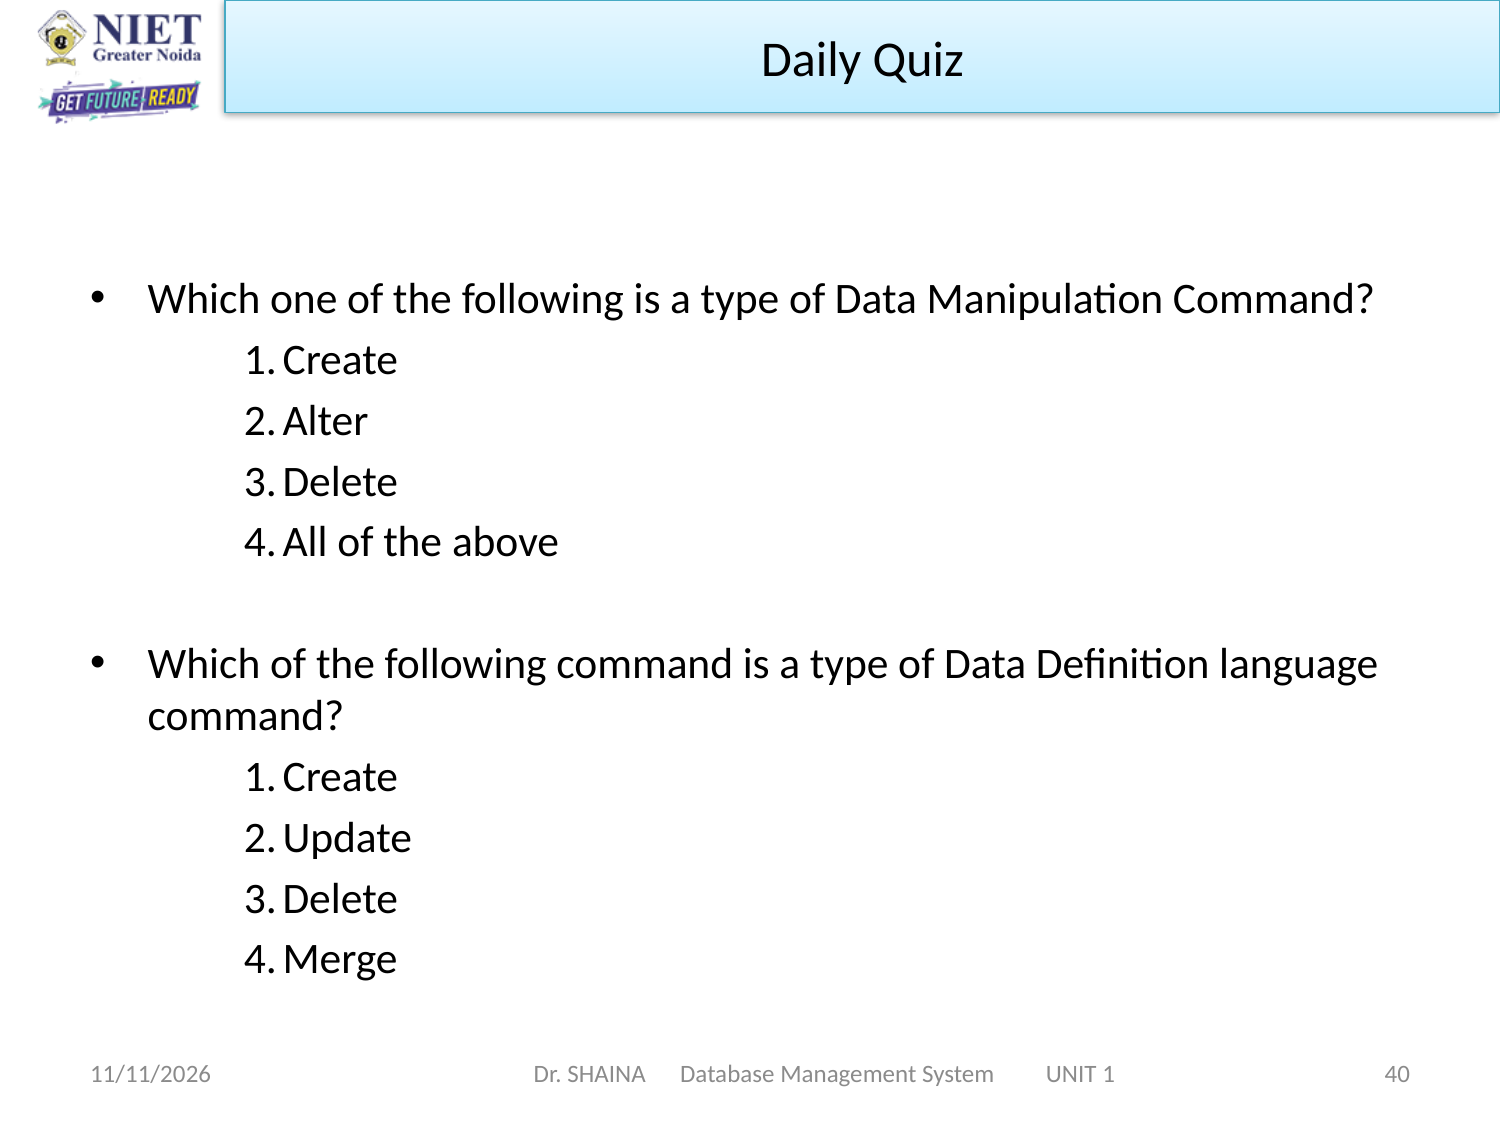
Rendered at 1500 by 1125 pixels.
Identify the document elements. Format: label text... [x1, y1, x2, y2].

list Which one of the following is a type of Data Manipulation Command? Create Alter Delete All of the above Which of the following command is a type of Data Definition language command? Create Update Delete Merge [75, 262, 1425, 1005]
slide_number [75, 1042, 412, 1103]
text_box Daily Quiz [238, 0, 1500, 113]
picture [0, 0, 238, 135]
footer Dr. SHAINA Database Management System UNIT 1 [412, 1042, 1074, 1103]
slide_number 40 [1074, 1042, 1425, 1103]
